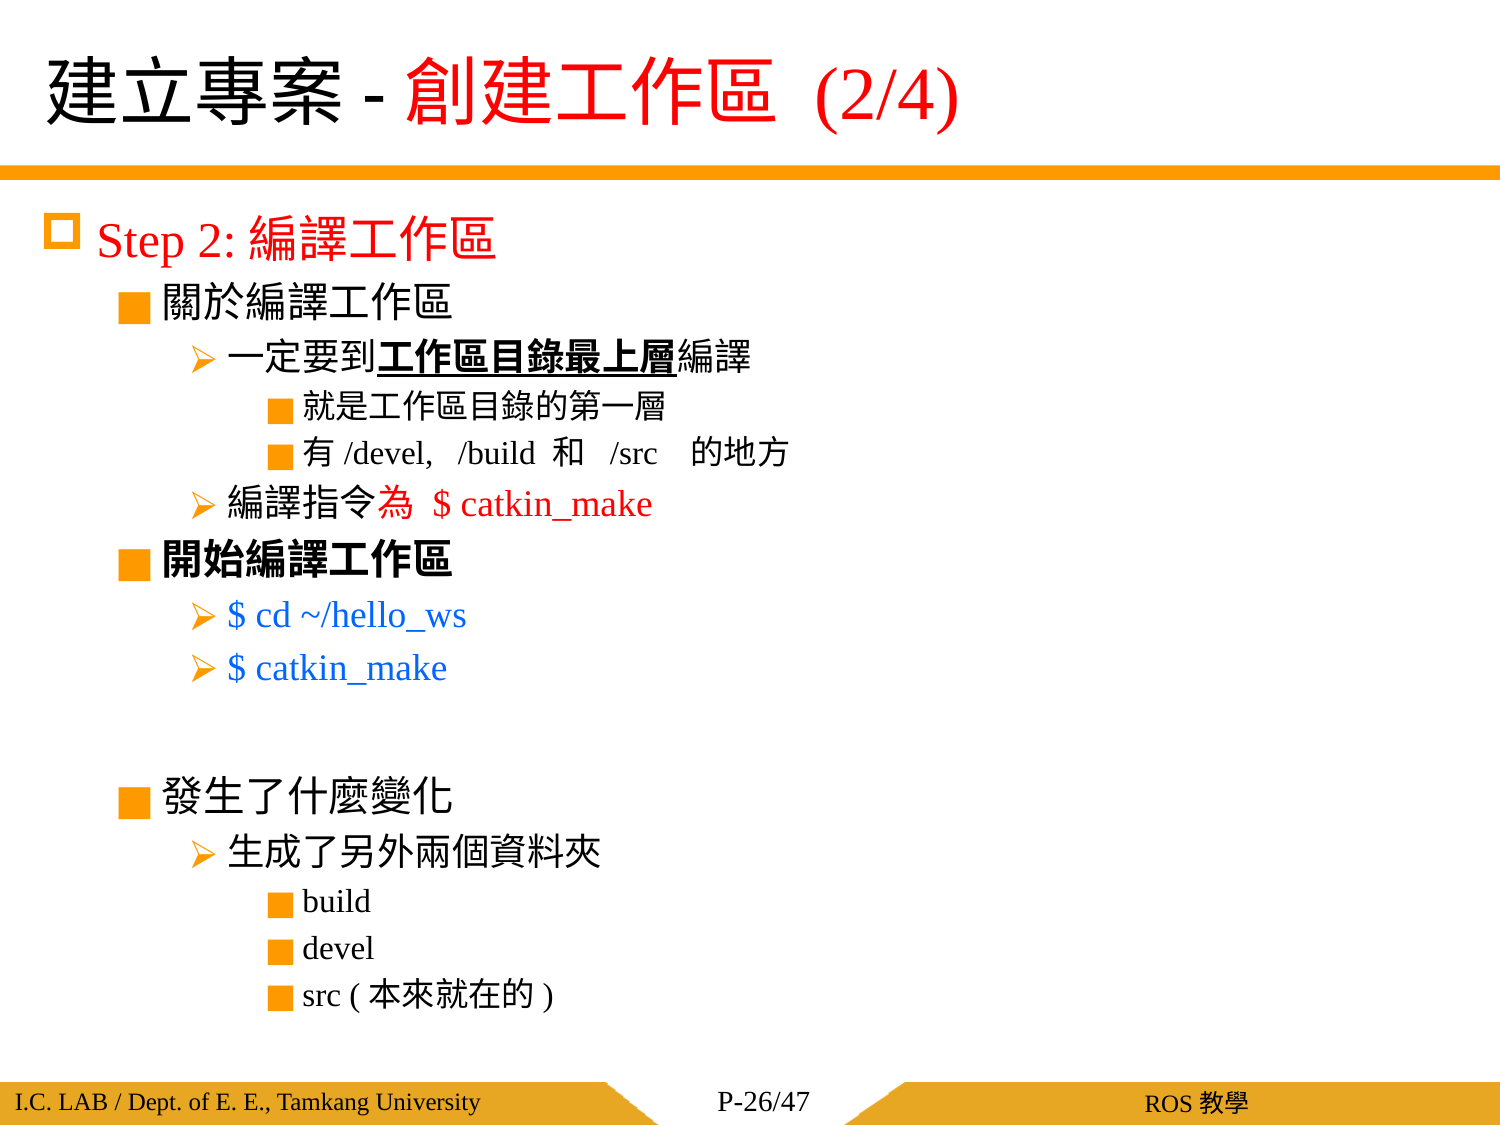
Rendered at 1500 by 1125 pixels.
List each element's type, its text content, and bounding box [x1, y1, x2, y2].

picture [0, 1082, 658, 1125]
picture [842, 1082, 1500, 1125]
title 建立專案-創建工作區 (2/4) [29, 19, 1459, 161]
list Step 2:編譯工作區 關於編譯工作區 一定要到工作區目錄最上層編譯 就是工作區目錄的第一層 有/devel, /build 和 /src 的地方 編譯指令為 $ catkin_make 開始編譯工作區 $ cd ~/hello_ws $ catkin_make 發生了什麼變化 生成了另外兩個資料夾 build devel src (本來就在的) [24, 200, 1463, 1074]
